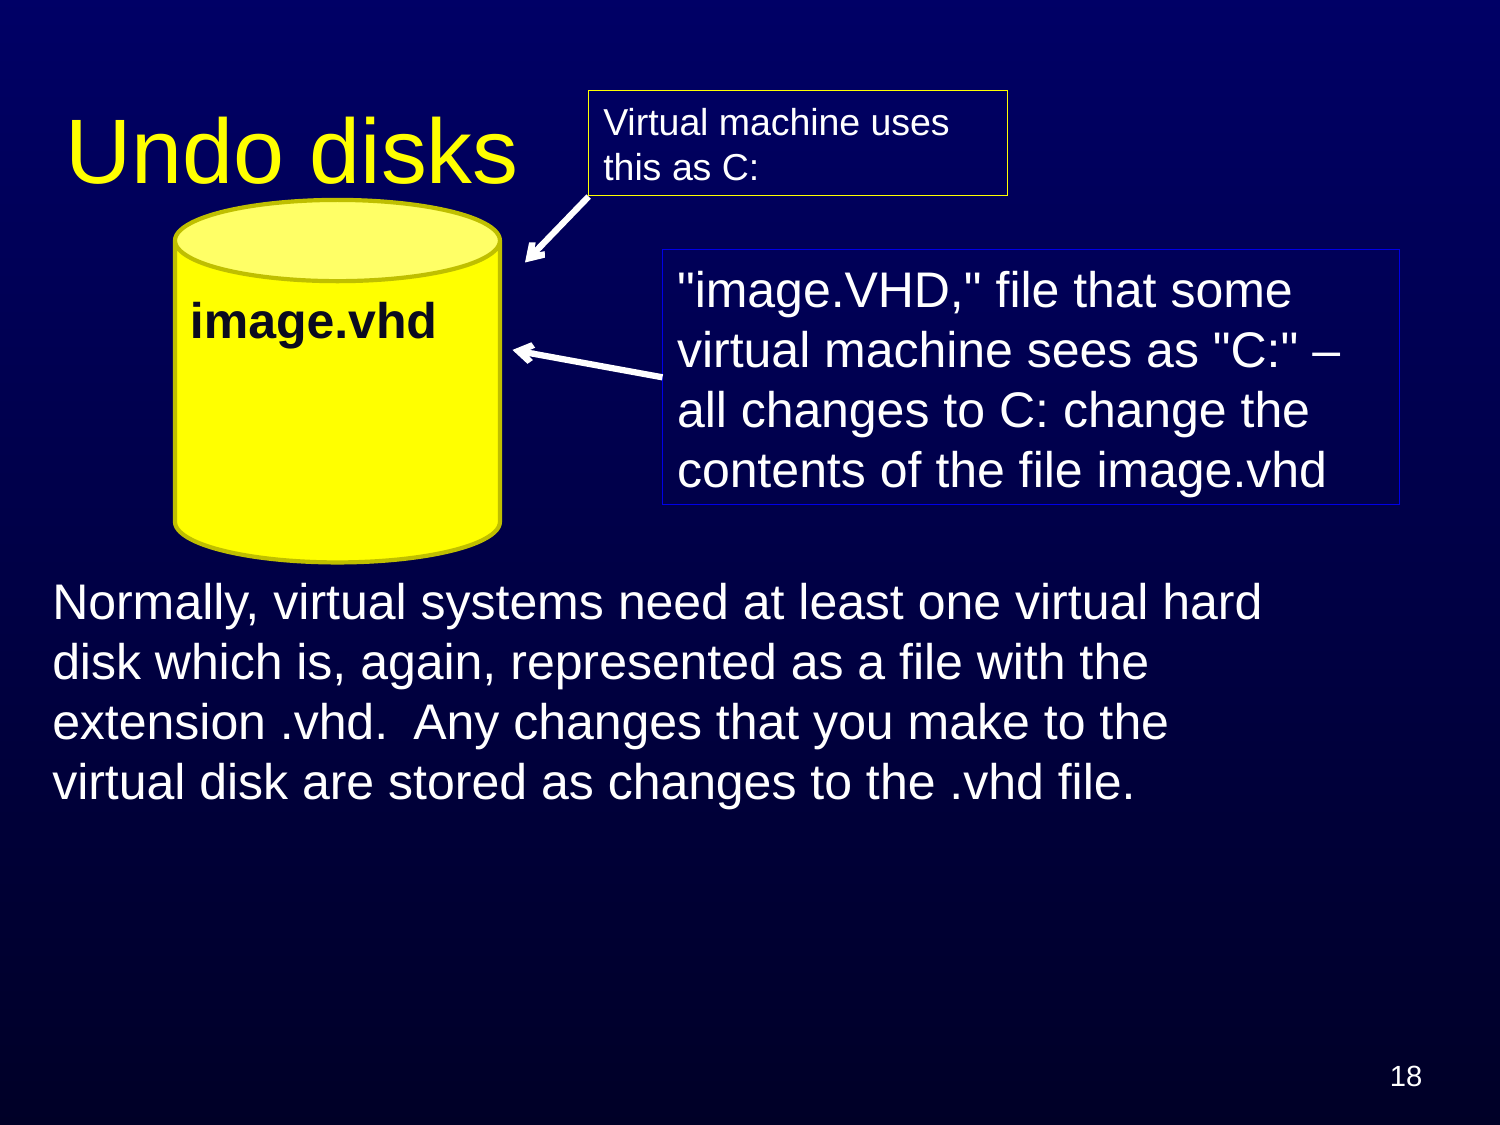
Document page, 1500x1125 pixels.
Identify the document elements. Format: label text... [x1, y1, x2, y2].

text_box image.vhd [174, 199, 500, 562]
text_box "image.VHD," file that some virtual machine sees as "C:" – all changes to C: change the contents of the file image.vhd [662, 249, 1400, 505]
text_box Normally, virtual systems need at least one virtual hard disk which is, again, represented as a file with the extension .vhd. Any changes that you make to the virtual disk are stored as changes to the .vhd file. [37, 562, 1300, 818]
slide_number 18 [1125, 1037, 1438, 1113]
title Undo disks [50, 56, 1463, 238]
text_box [512, 349, 663, 379]
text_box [524, 196, 589, 263]
text_box Virtual machine uses this as C: [588, 90, 1008, 196]
